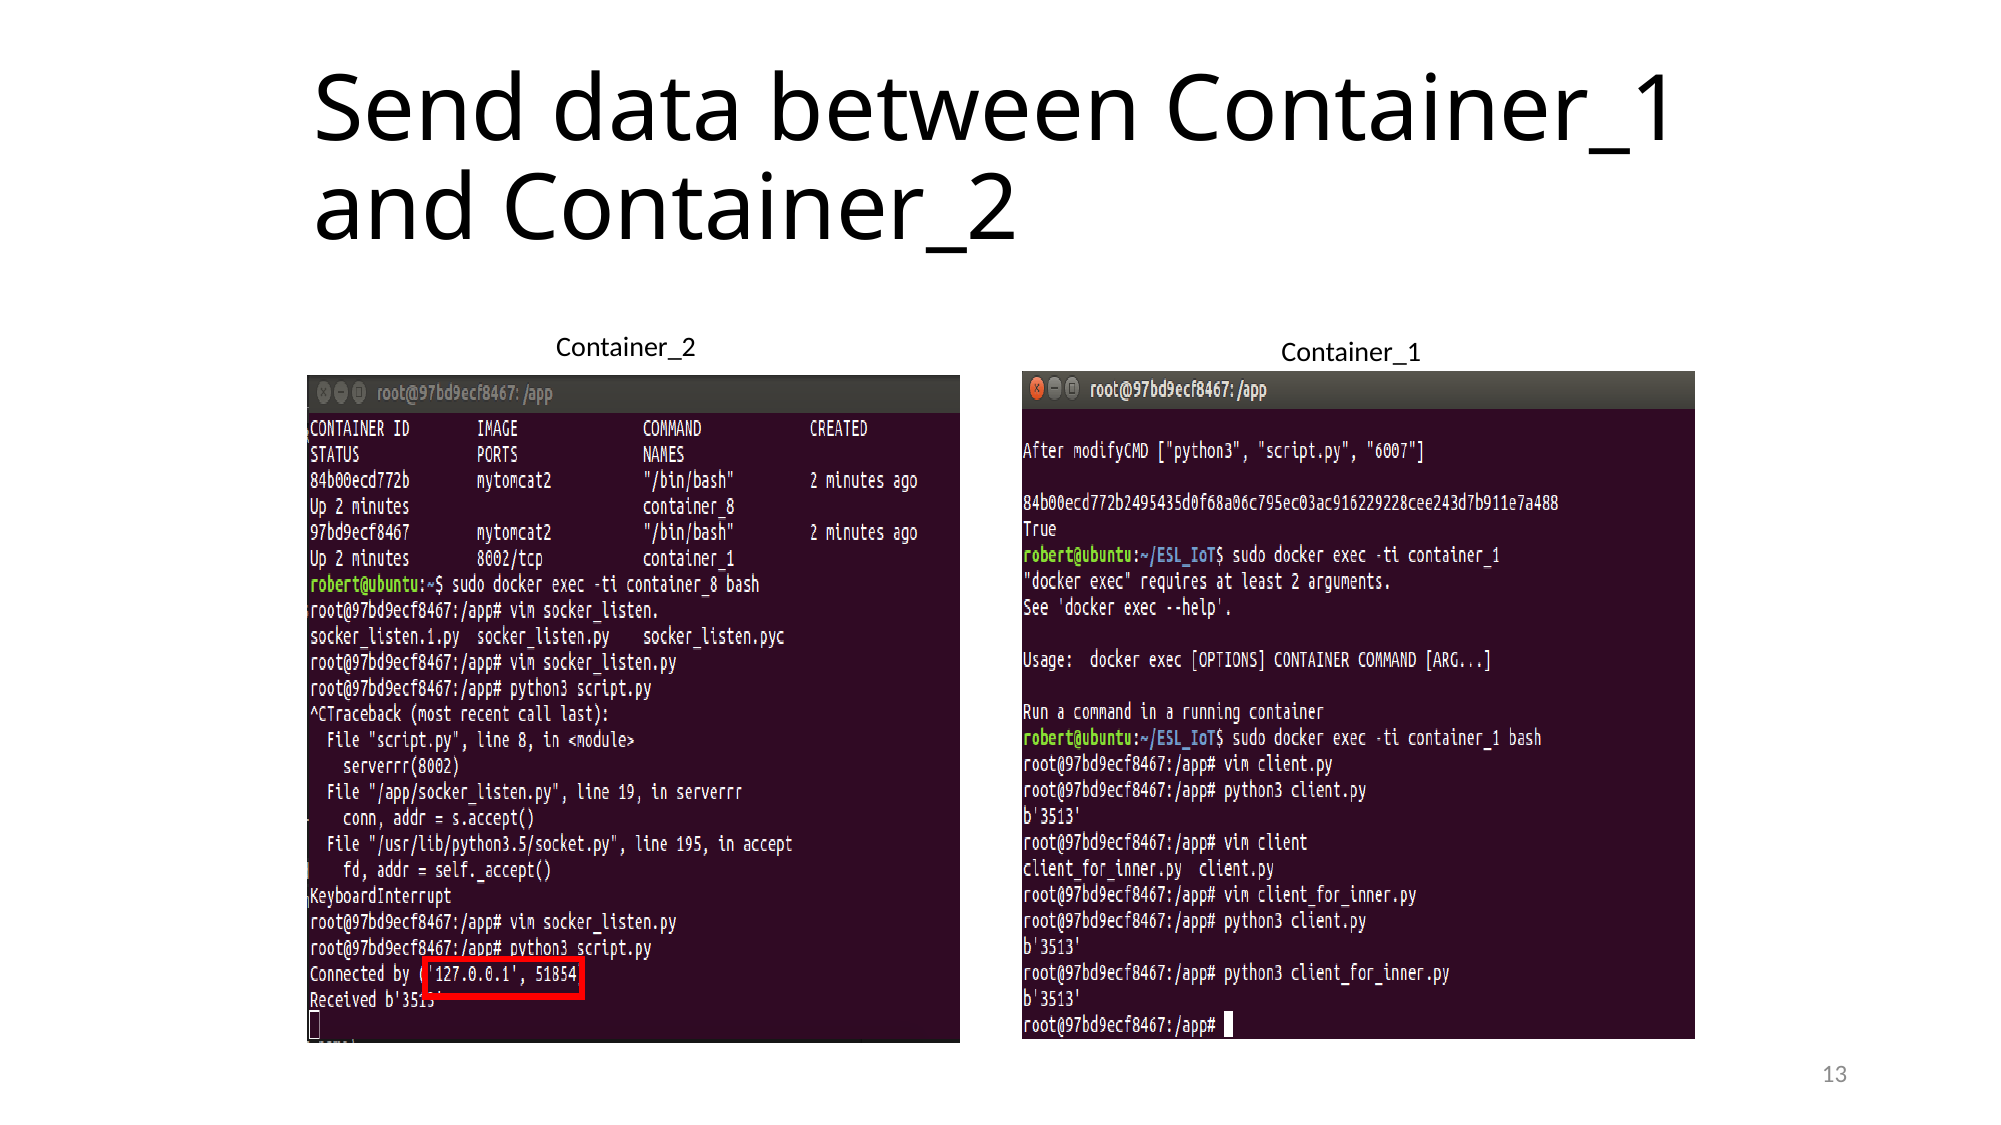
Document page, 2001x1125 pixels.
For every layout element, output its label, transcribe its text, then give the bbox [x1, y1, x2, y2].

picture [1022, 371, 1695, 1039]
text_box Container_1 [1266, 325, 1451, 371]
title Send data between Container_1 and Container_2 [298, 51, 1734, 269]
slide_number 13 [1412, 1042, 1863, 1103]
text_box Container_2 [541, 320, 726, 370]
picture [307, 375, 960, 1043]
